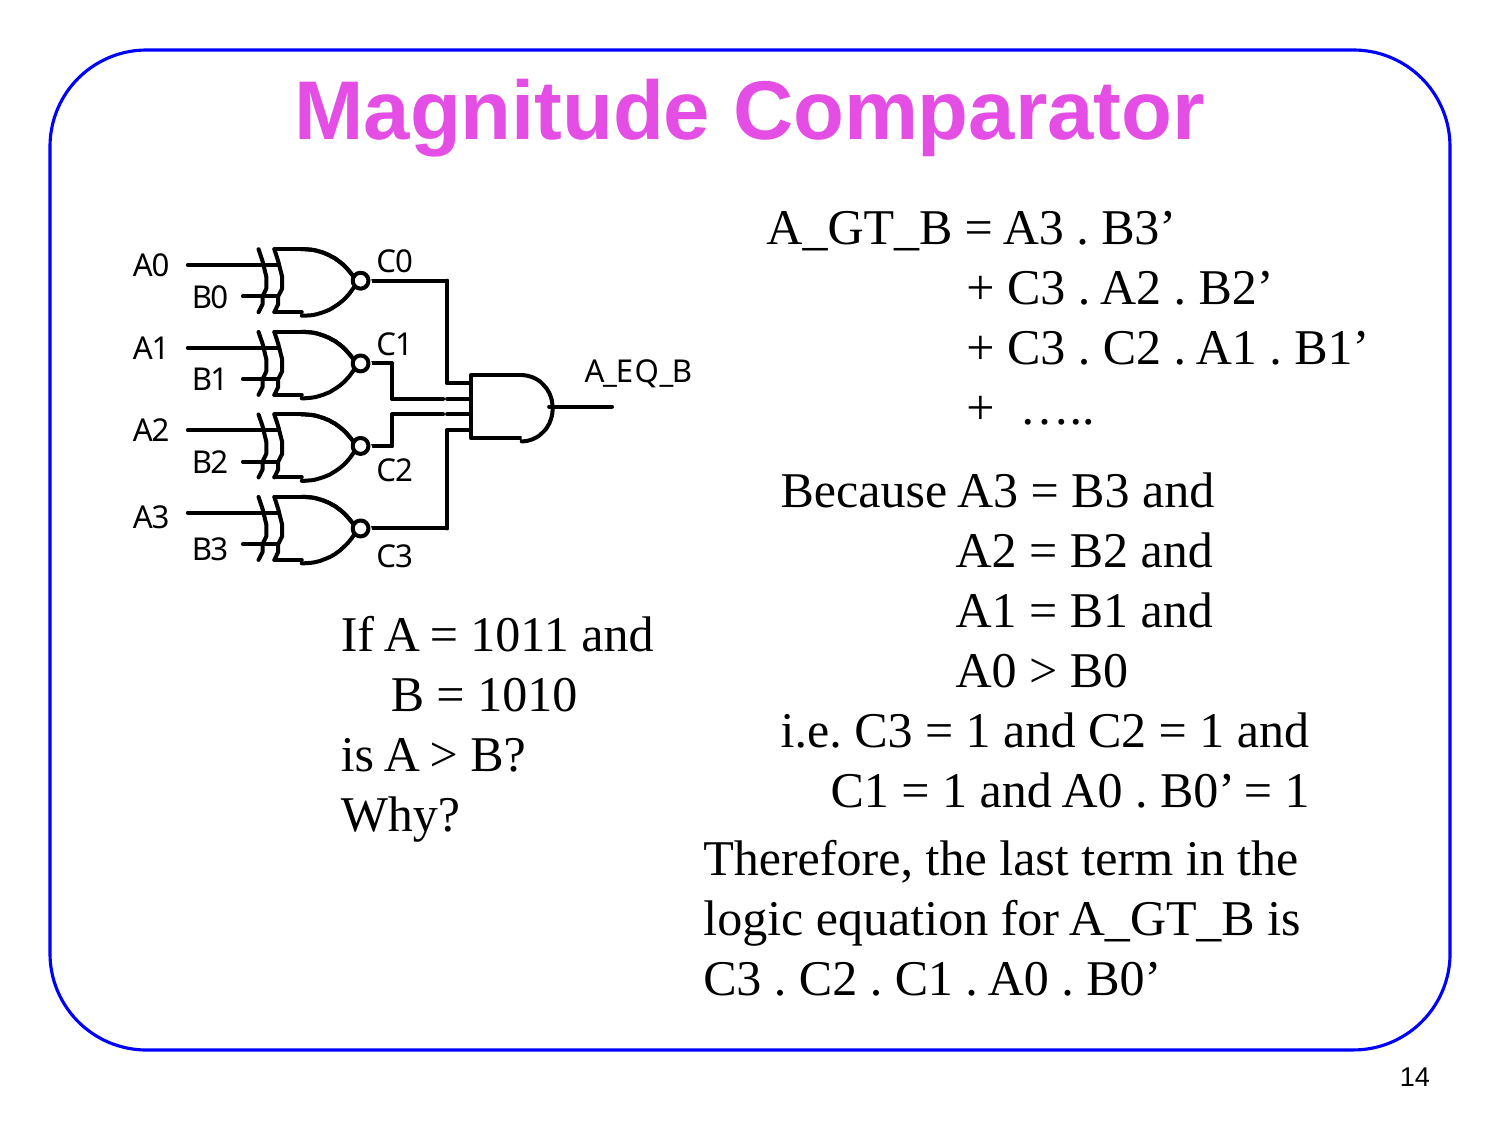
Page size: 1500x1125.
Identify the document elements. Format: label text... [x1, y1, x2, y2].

text_box A_GT_B = A3 . B3’ + C3 . A2 . B2’ + C3 . C2 . A1 . B1’ + ….. [751, 187, 1385, 443]
text_box Therefore, the last term in the logic equation for A_GT_B is C3 . C2 . C1 . A0 . B0’ [688, 817, 1316, 1013]
slide_number 14 [1351, 1047, 1444, 1104]
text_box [124, 237, 726, 584]
title Magnitude Comparator [112, 12, 1388, 200]
text_box If A = 1011 and B = 1010 is A > B? Why? [326, 594, 669, 849]
text_box Because A3 = B3 and A2 = B2 and A1 = B1 and A0 > B0 i.e. C3 = 1 and C2 = 1 and C1 = 1 and A0 . B0’ = 1 [765, 449, 1325, 825]
